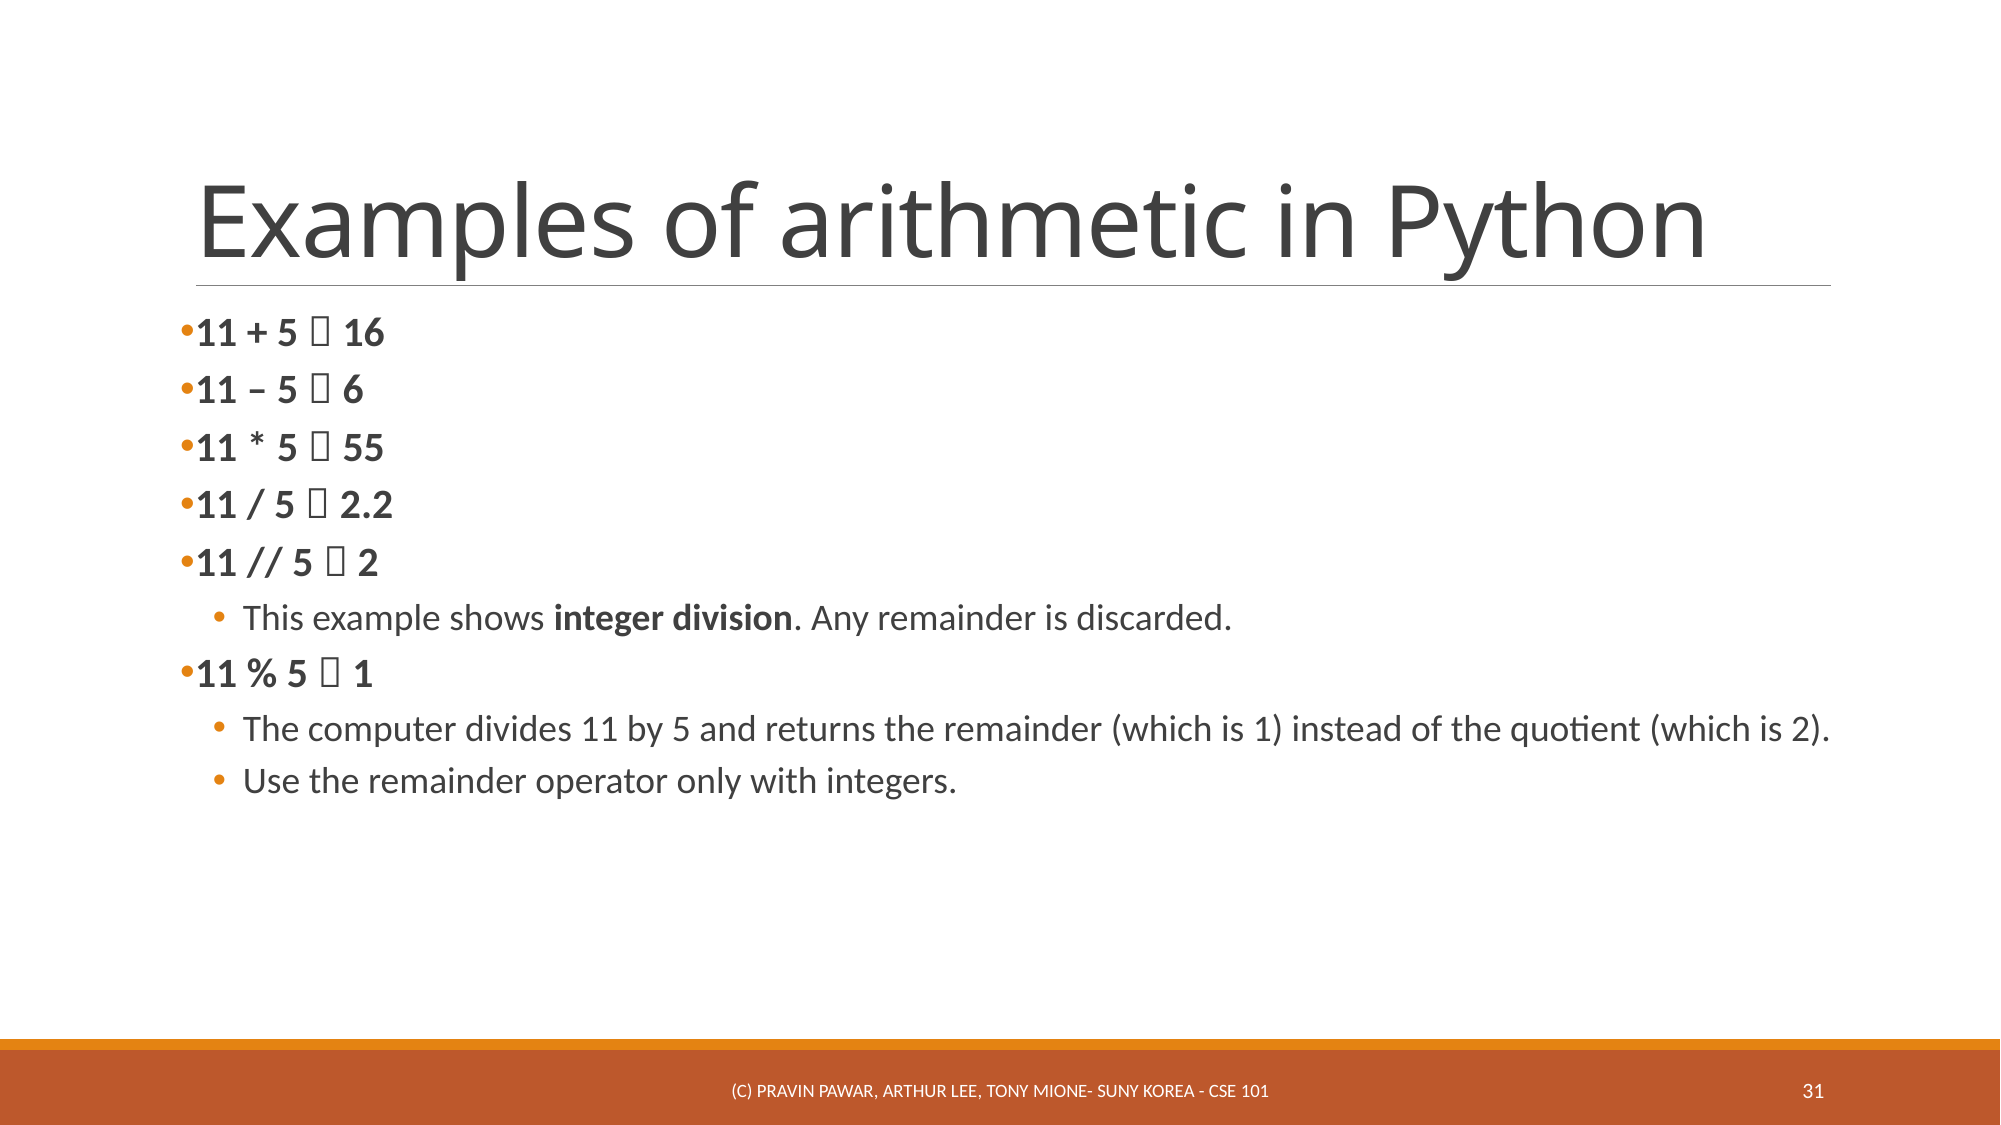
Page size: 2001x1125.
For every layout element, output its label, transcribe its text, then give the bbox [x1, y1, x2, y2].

slide_number 31 [1624, 1059, 1840, 1120]
footer (c) Pravin Pawar, Arthur Lee, Tony Mione- SUNY Korea - CSE 101 [604, 1059, 1396, 1120]
title Examples of arithmetic in Python [180, 47, 1830, 285]
list 11 + 5  16 11 – 5  6 11 * 5  55 11 / 5  2.2 11 // 5  2 This example shows integer division. Any remainder is discarded. 11 % 5  1 The computer divides 11 by 5 and returns the remainder (which is 1) instead of the quotient (which is 2). Use the remainder operator only with integers. [180, 302, 1855, 963]
